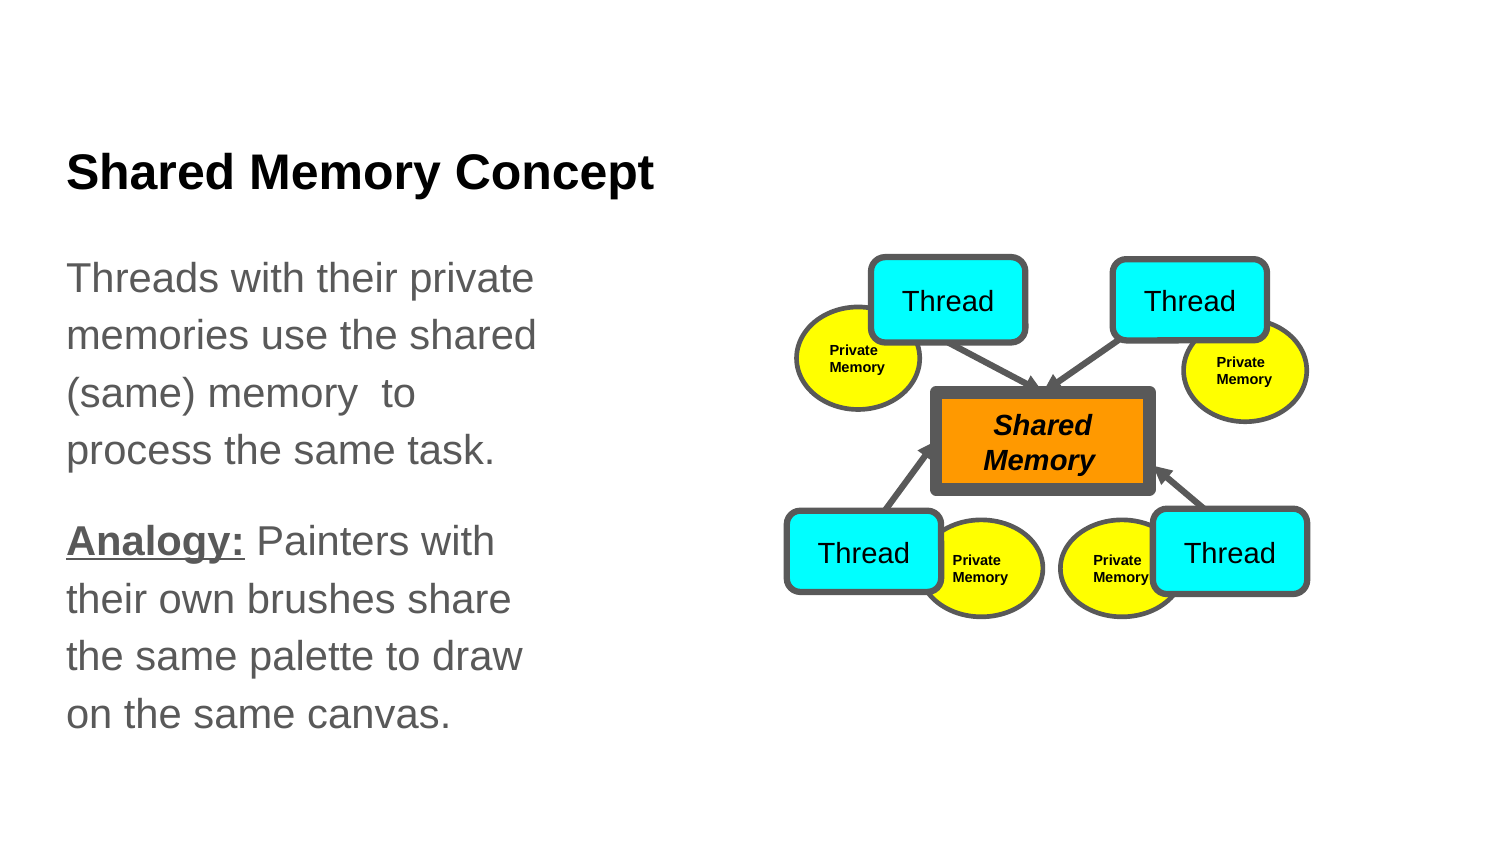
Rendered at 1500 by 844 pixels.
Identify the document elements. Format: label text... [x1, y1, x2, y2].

text_box Private Memory [927, 519, 1043, 617]
text_box Private Memory [1060, 519, 1174, 617]
text_box Thread [1112, 259, 1268, 341]
text_box Thread [786, 510, 942, 592]
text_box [1042, 306, 1167, 393]
text_box Private Memory [1183, 322, 1307, 422]
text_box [947, 342, 1037, 393]
text_box Private Memory [796, 306, 920, 410]
text_box Thread [1152, 508, 1308, 595]
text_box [849, 440, 937, 559]
text_box Shared Memory [936, 392, 1150, 490]
title Shared Memory Concept [51, 91, 838, 216]
list Threads with their private memories use the shared (same) memory to process the same task. Analogy: Painters with their own brushes share the same palette to draw on the same canvas. [51, 227, 576, 783]
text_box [1152, 465, 1234, 534]
text_box Thread [871, 257, 1026, 343]
